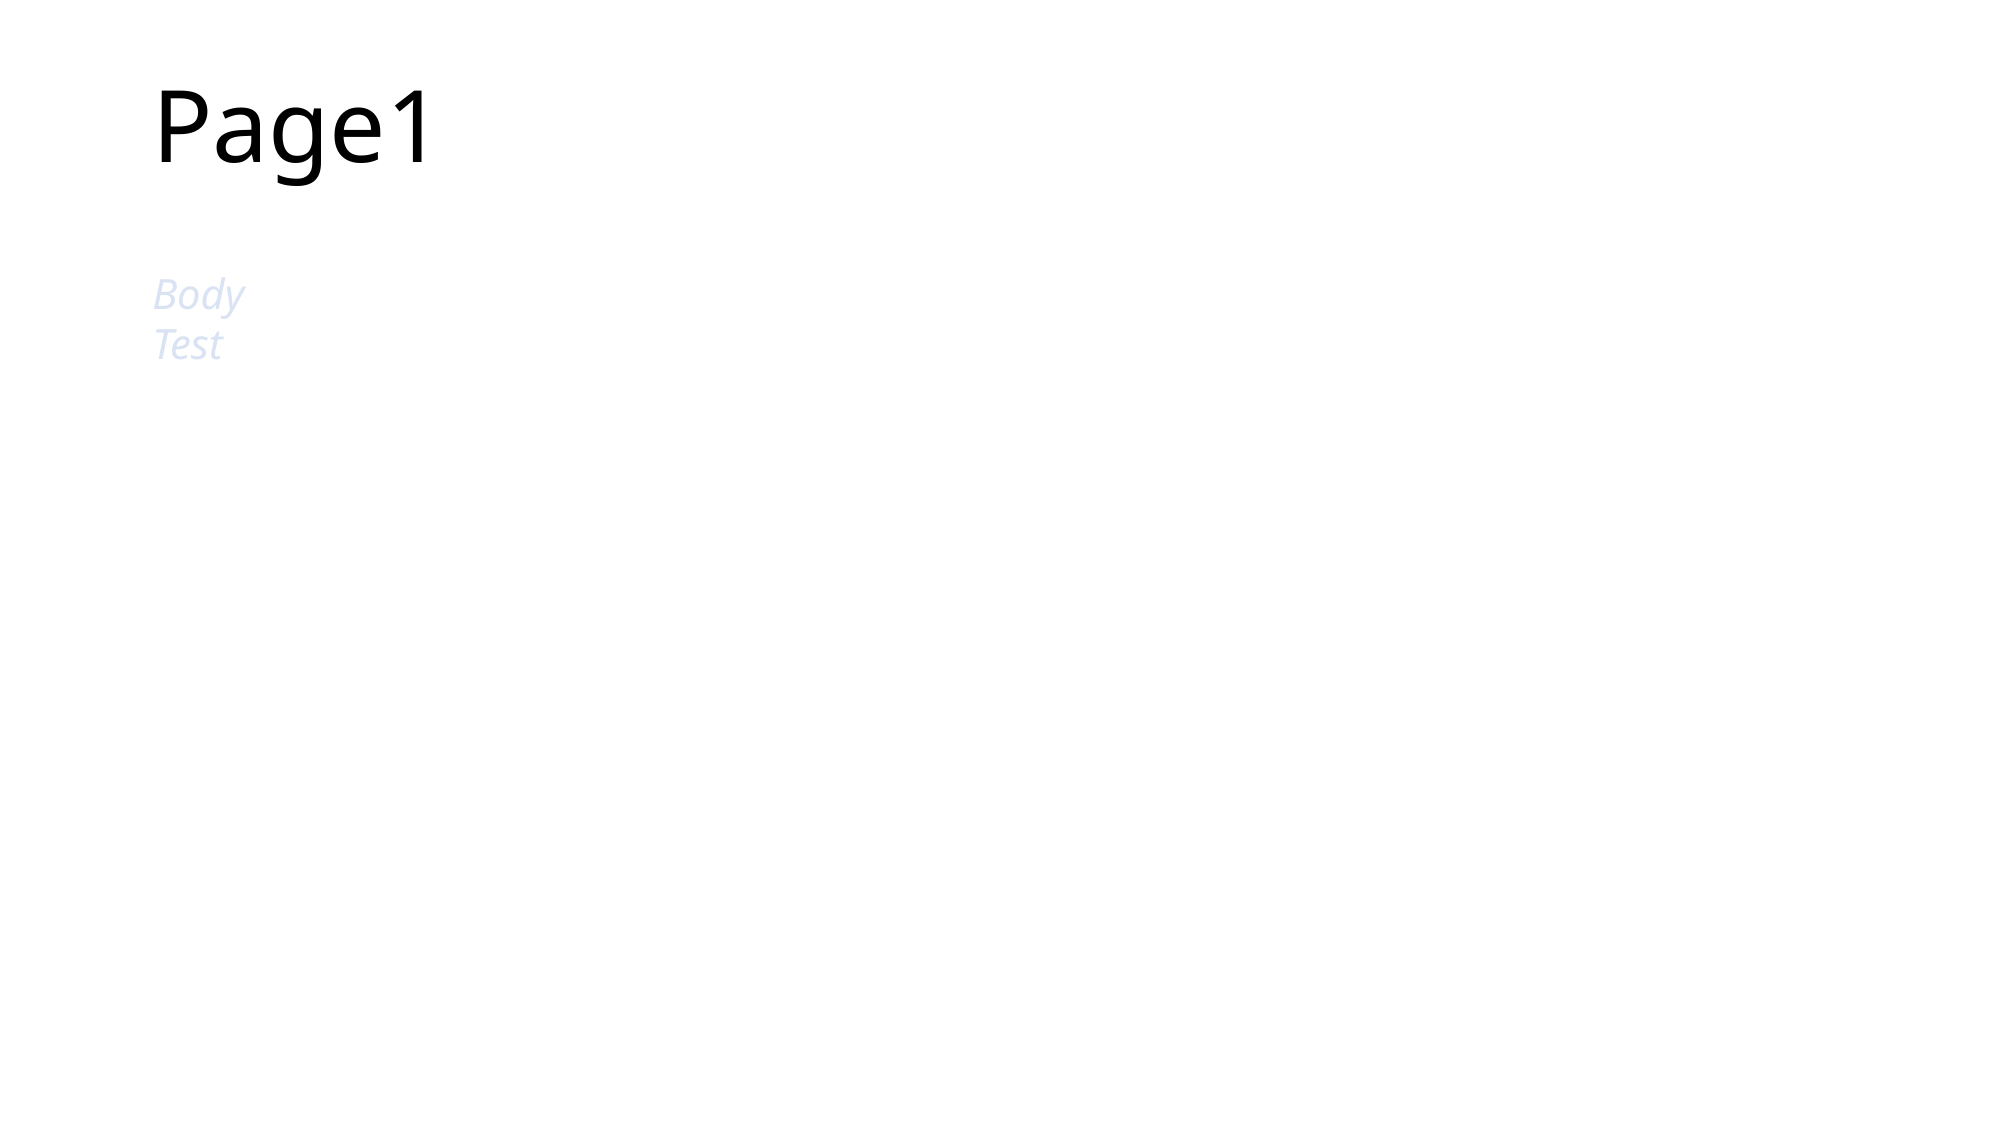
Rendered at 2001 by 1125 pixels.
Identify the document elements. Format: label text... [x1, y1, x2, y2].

text_box Page1 [137, 54, 1863, 190]
text_box Body Test [137, 260, 1819, 876]
